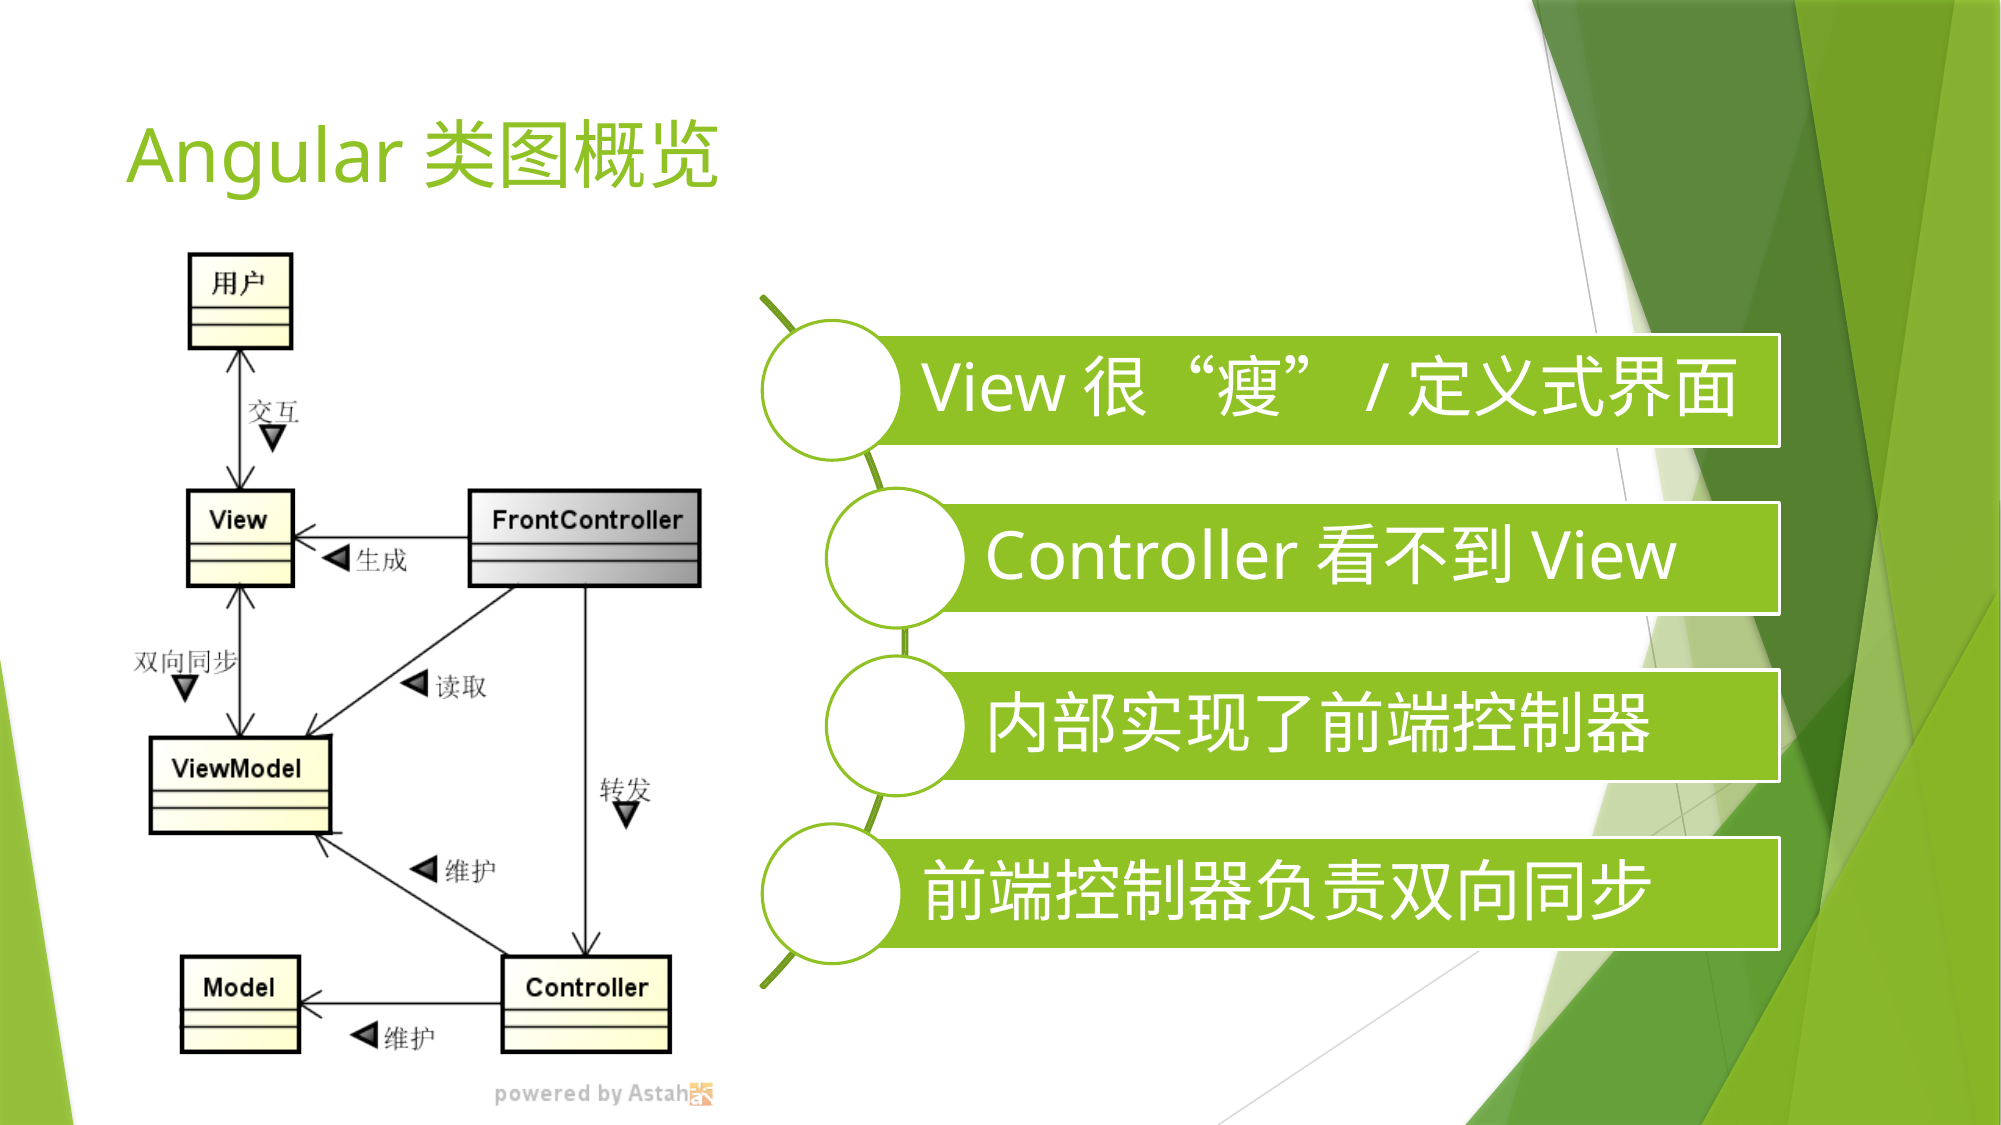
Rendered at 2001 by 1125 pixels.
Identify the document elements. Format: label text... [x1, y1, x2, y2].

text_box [749, 277, 1790, 1007]
title Angular类图概览 [111, 99, 1522, 317]
picture [110, 231, 721, 1114]
